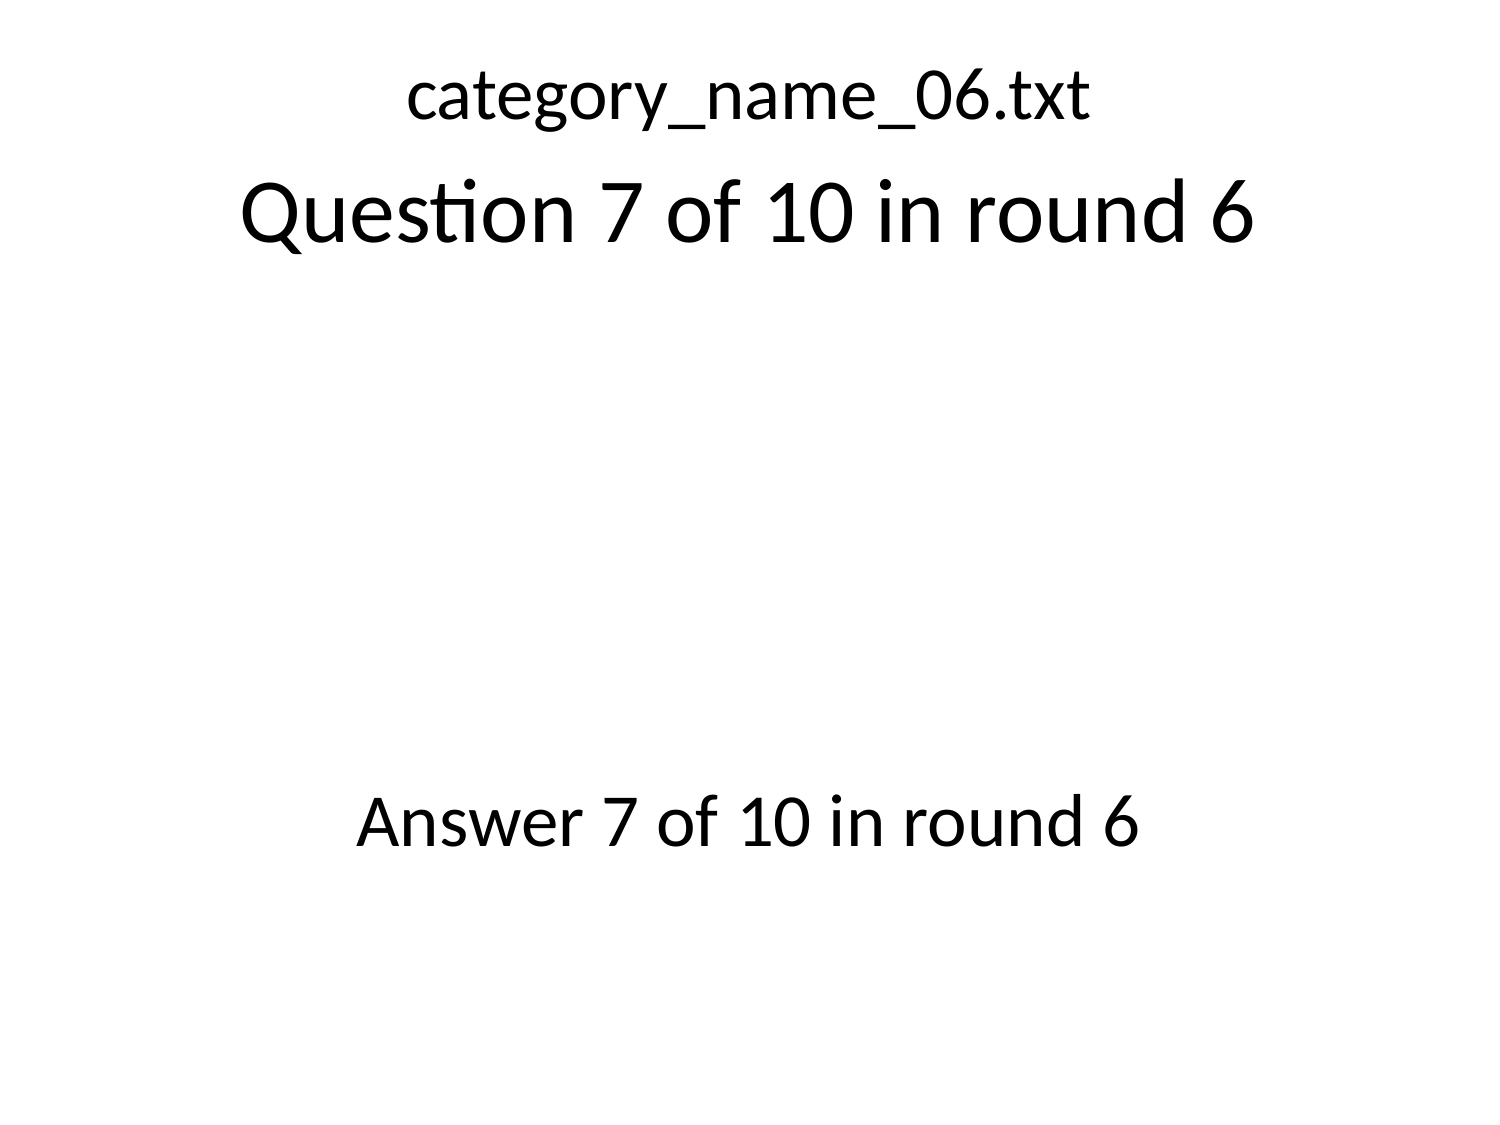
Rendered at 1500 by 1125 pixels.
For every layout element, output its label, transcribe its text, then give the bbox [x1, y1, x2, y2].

text_box Answer 7 of 10 in round 6 [35, 764, 1463, 921]
text_box Question 7 of 10 in round 6 [35, 143, 1463, 764]
text_box category_name_06.txt [35, 37, 1463, 143]
